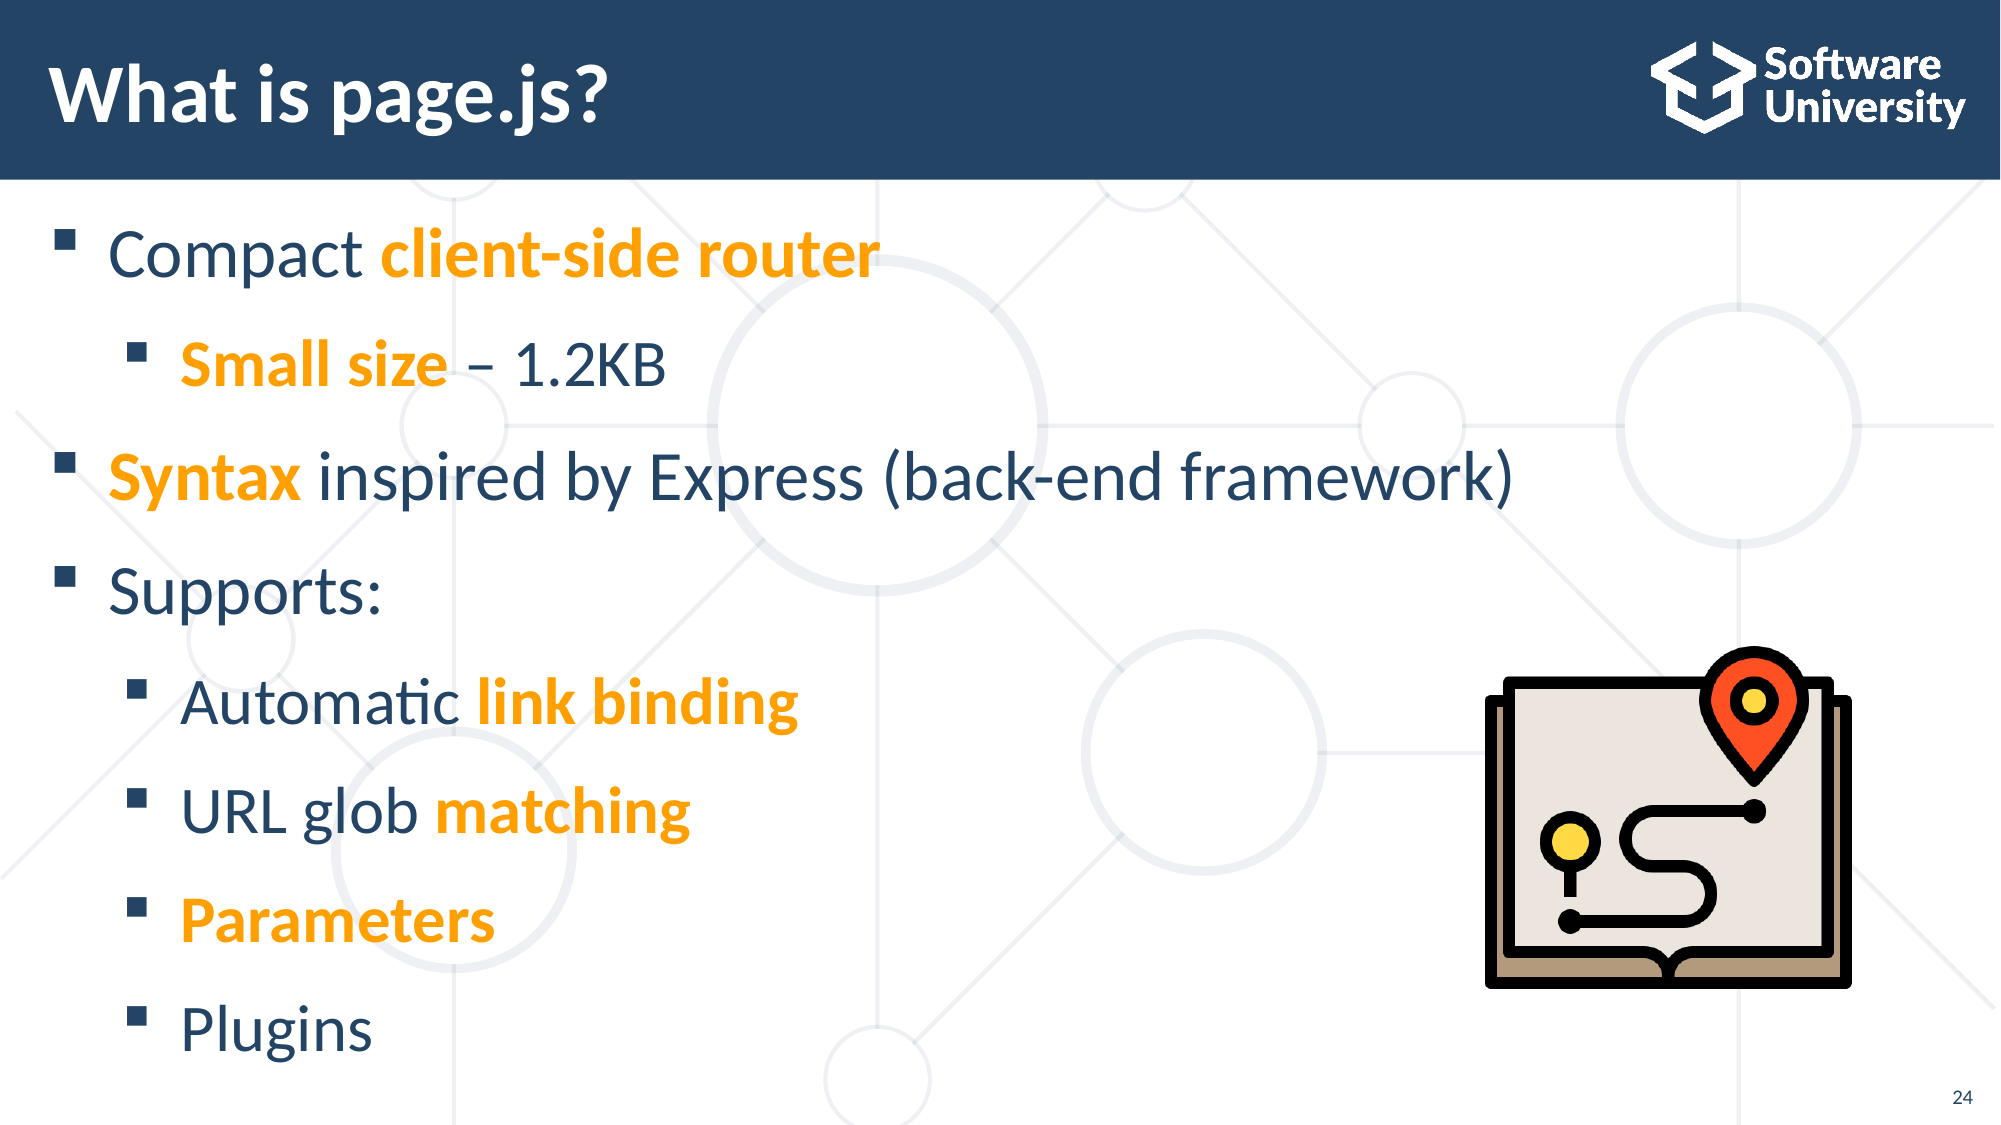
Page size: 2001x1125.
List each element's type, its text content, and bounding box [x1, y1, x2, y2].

title What is page.js? [31, 16, 1625, 162]
picture [1472, 621, 1864, 1014]
list Compact client-side router Small size – 1.2KB Syntax inspired by Express (back-end framework) Supports: Automatic link binding URL glob matching Parameters Plugins [31, 196, 1970, 1104]
picture [1651, 41, 1966, 134]
slide_number 24 [1927, 1067, 1989, 1117]
